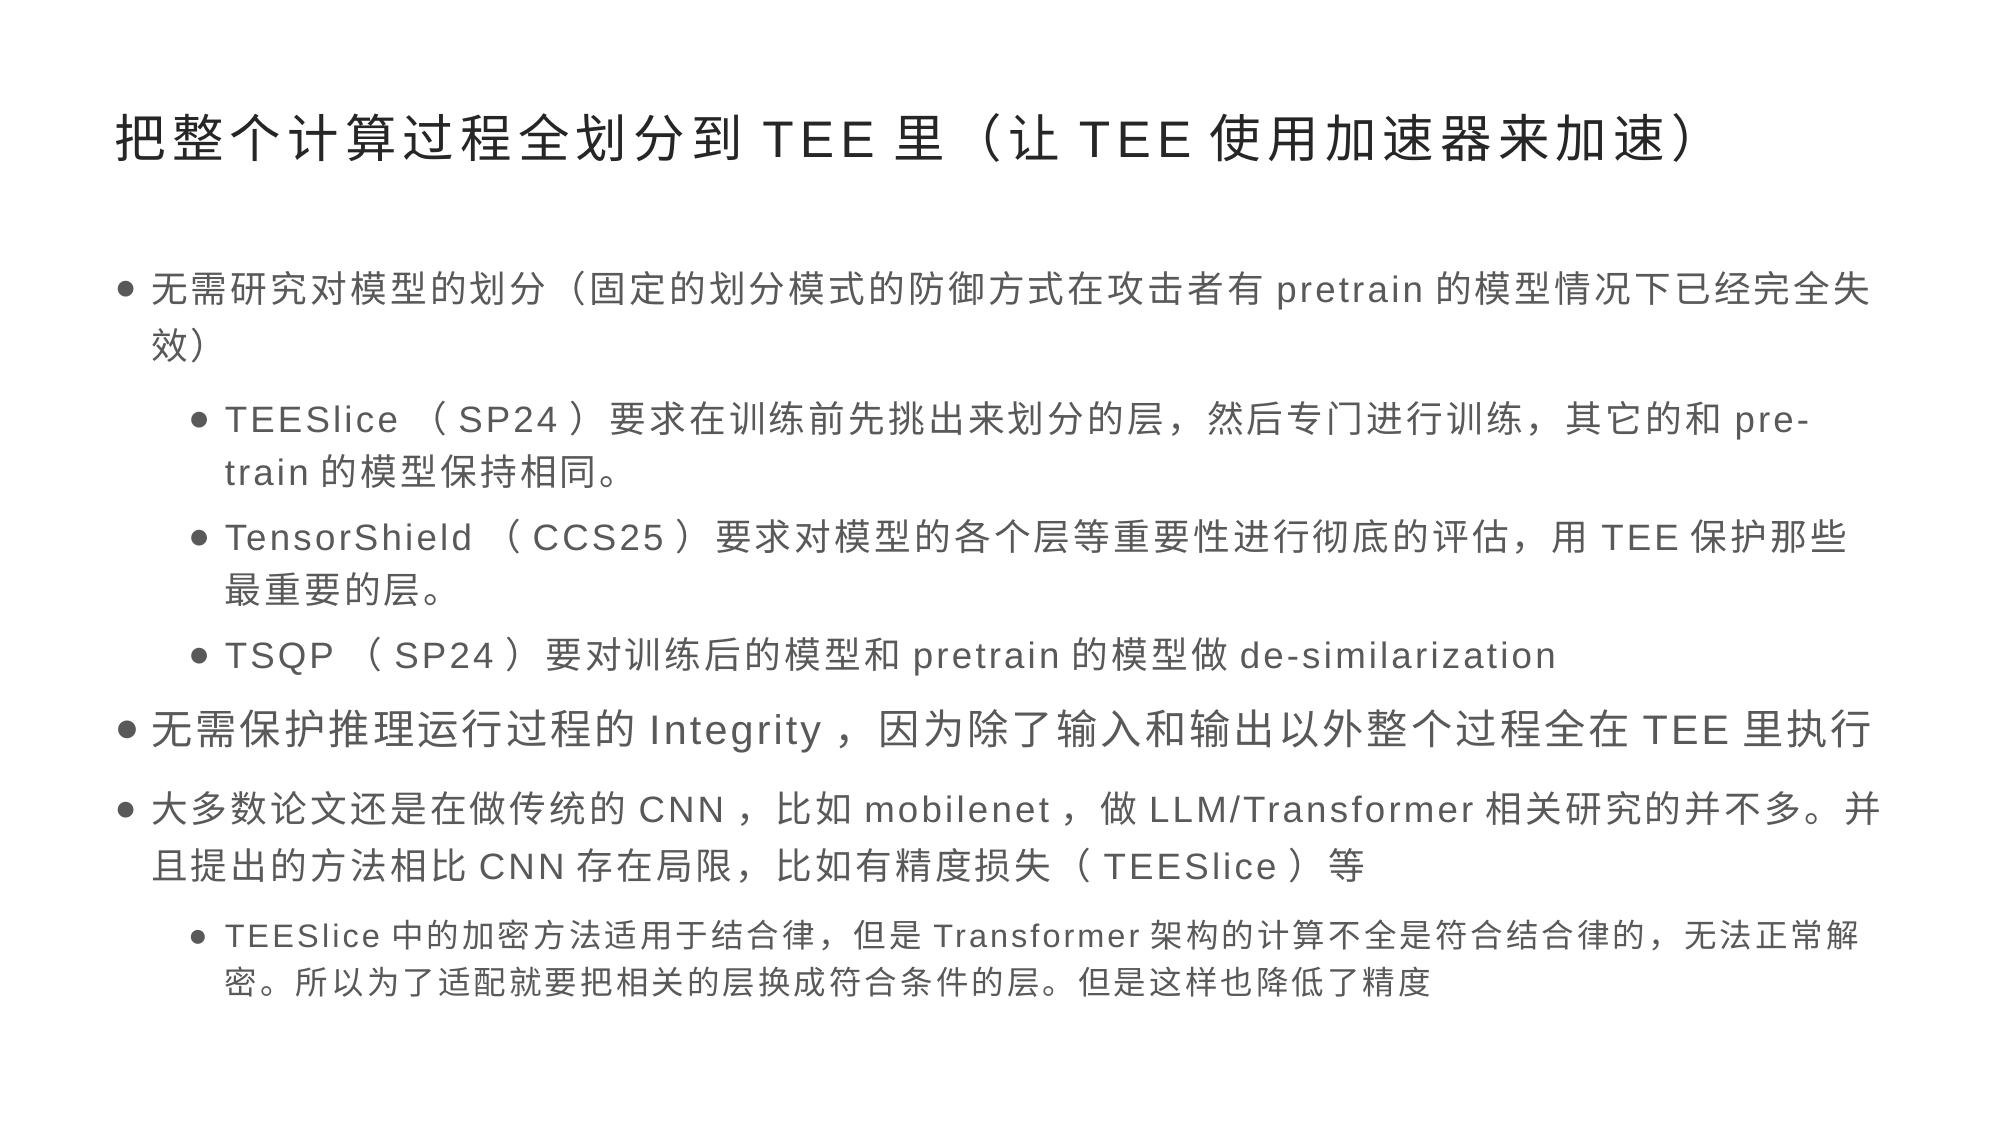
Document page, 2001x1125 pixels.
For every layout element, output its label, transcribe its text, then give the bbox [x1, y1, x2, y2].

list 无需研究对模型的划分（固定的划分模式的防御方式在攻击者有pretrain的模型情况下已经完全失效） TEESlice（SP24）要求在训练前先挑出来划分的层，然后专门进行训练，其它的和pre-train的模型保持相同。 TensorShield（CCS25）要求对模型的各个层等重要性进行彻底的评估，用TEE保护那些最重要的层。 TSQP（SP24）要对训练后的模型和pretrain的模型做de-similarization 无需保护推理运行过程的Integrity，因为除了输入和输出以外整个过程全在TEE里执行 大多数论文还是在做传统的CNN，比如mobilenet，做LLM/Transformer相关研究的并不多。并且提出的方法相比CNN存在局限，比如有精度损失（TEESlice）等 TEESlice中的加密方法适用于结合律，但是Transformer架构的计算不全是符合结合律的，无法正常解密。所以为了适配就要把相关的层换成符合条件的层。但是这样也降低了精度 [99, 244, 1900, 1026]
title 把整个计算过程全划分到TEE里（让TEE使用加速器来加速） [99, 79, 1900, 196]
